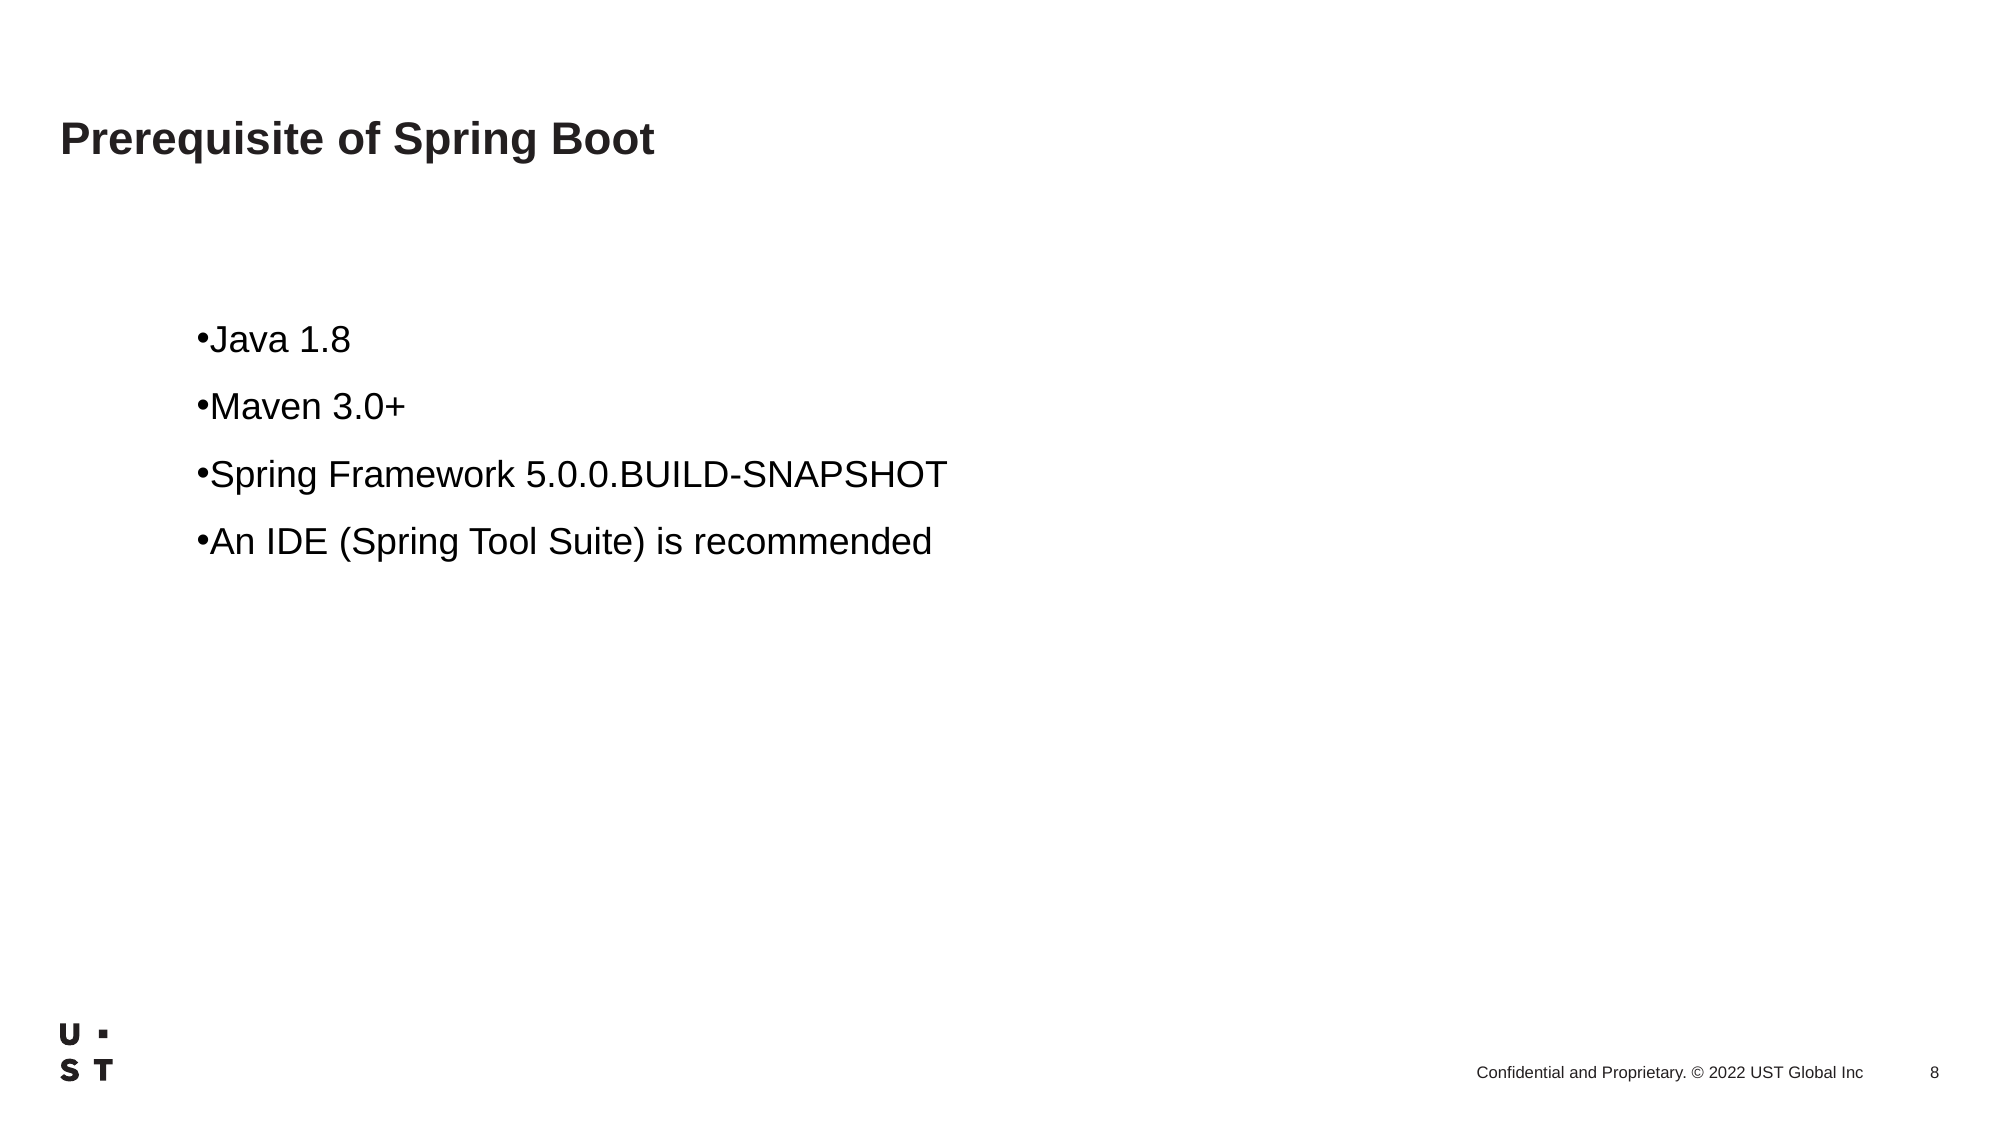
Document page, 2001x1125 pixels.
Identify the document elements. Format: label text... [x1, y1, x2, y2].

title Prerequisite of Spring Boot [60, 60, 1940, 210]
text_box Java 1.8 Maven 3.0+ Spring Framework 5.0.0.BUILD-SNAPSHOT An IDE (Spring Tool Suite) is recommended [181, 284, 1553, 570]
